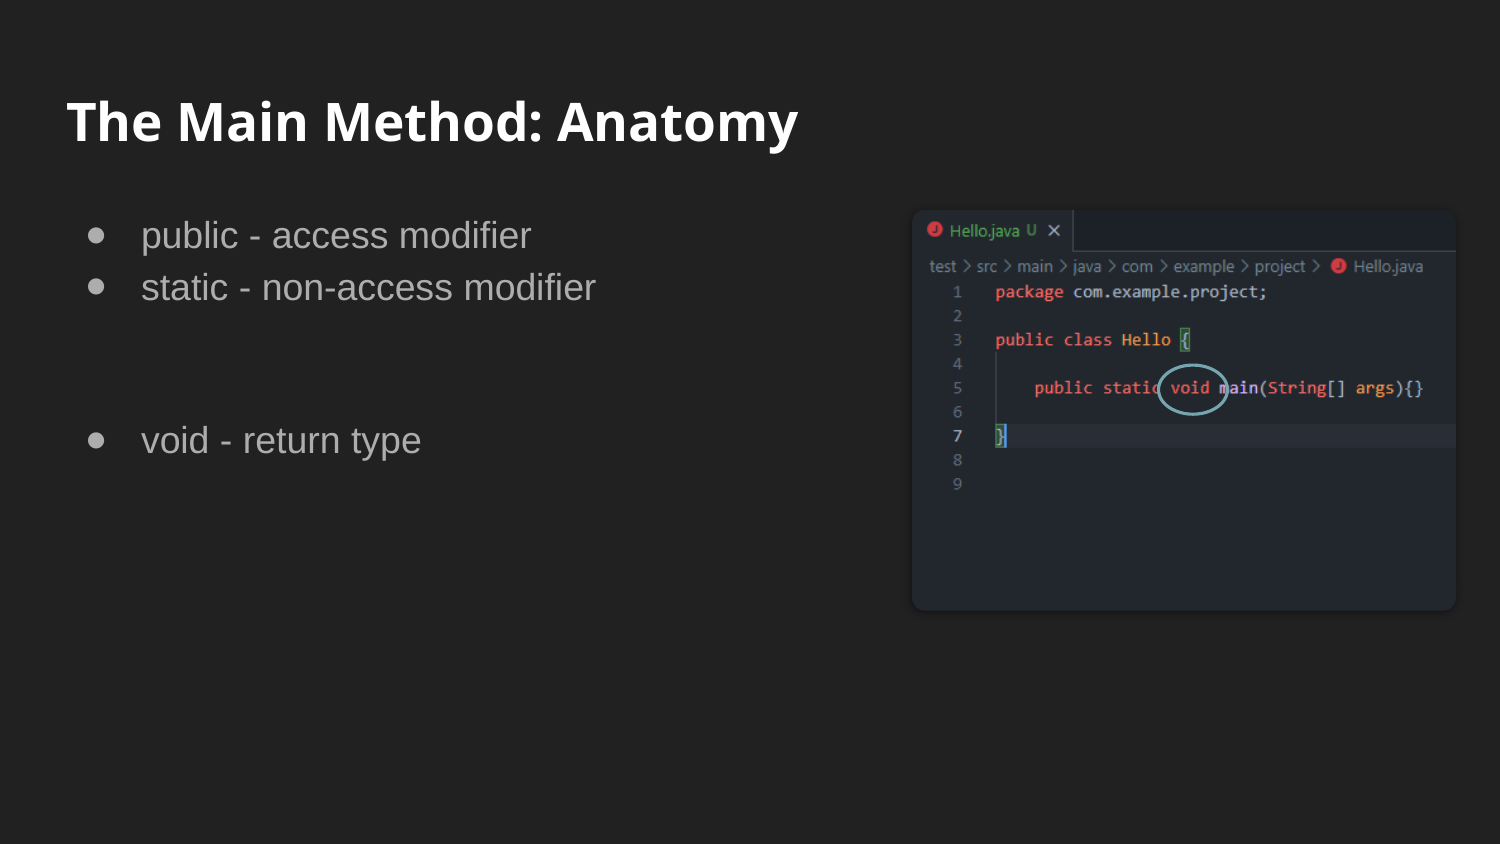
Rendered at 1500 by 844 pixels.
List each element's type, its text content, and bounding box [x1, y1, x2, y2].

picture [911, 209, 1457, 611]
list public - access modifier static - non-access modifier void - return type [51, 189, 750, 750]
title The Main Method: Anatomy [51, 72, 1449, 167]
